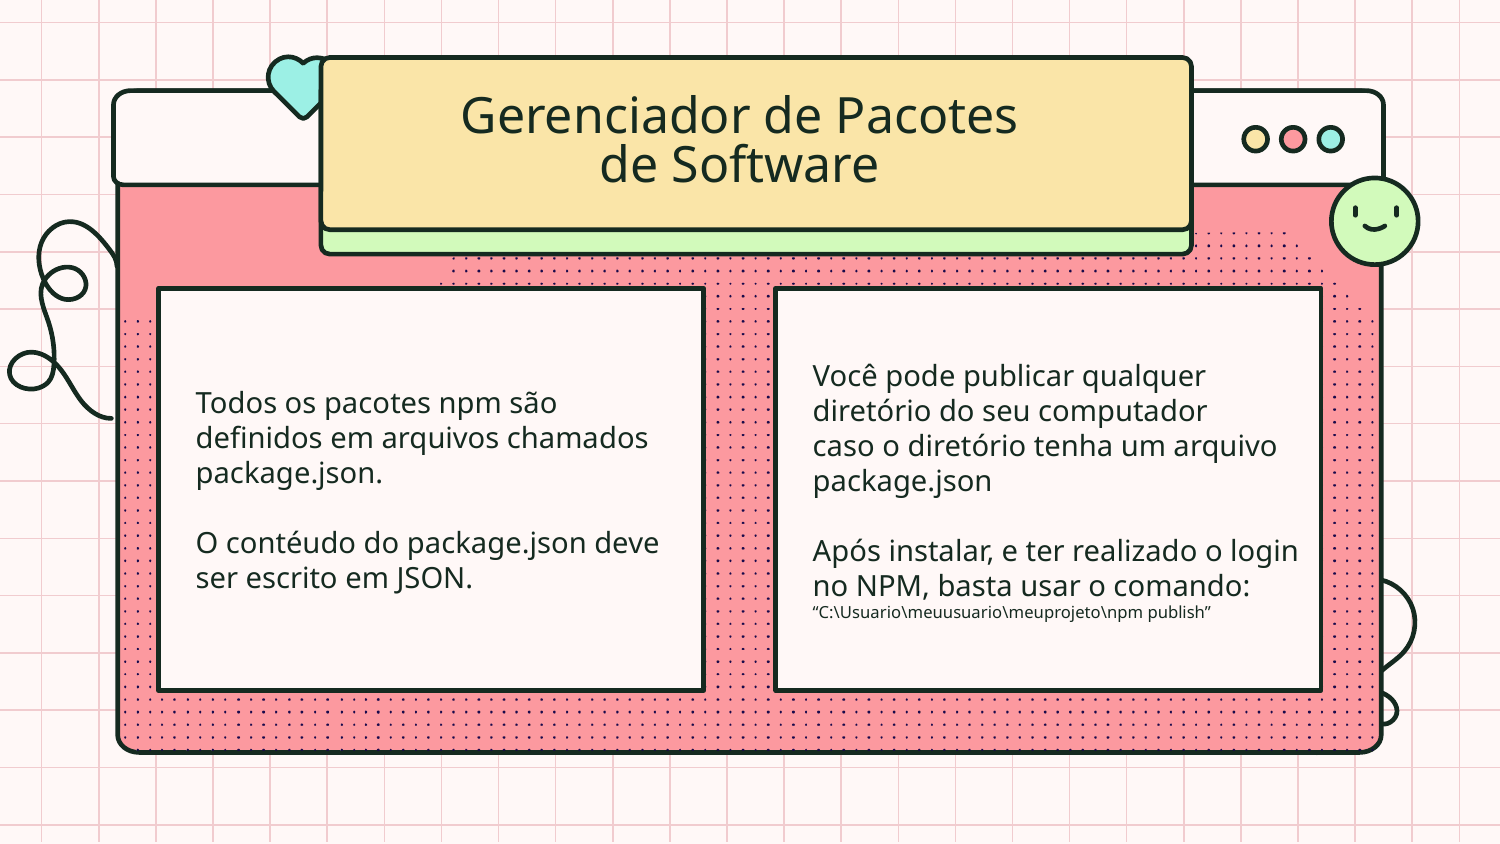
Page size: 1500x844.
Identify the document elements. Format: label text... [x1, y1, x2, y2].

picture [115, 211, 1379, 756]
list Todos os pacotes npm são definidos em arquivos chamados package.json. O contéudo do package.json deve ser escrito em JSON. [158, 288, 704, 691]
list Você pode publicar qualquer diretório do seu computador caso o diretório tenha um arquivo package.json Após instalar, e ter realizado o login no NPM, basta usar o comando: “C:\Usuario\meuusuario\meuprojeto\npm publish” [775, 288, 1321, 691]
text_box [320, 57, 1192, 255]
